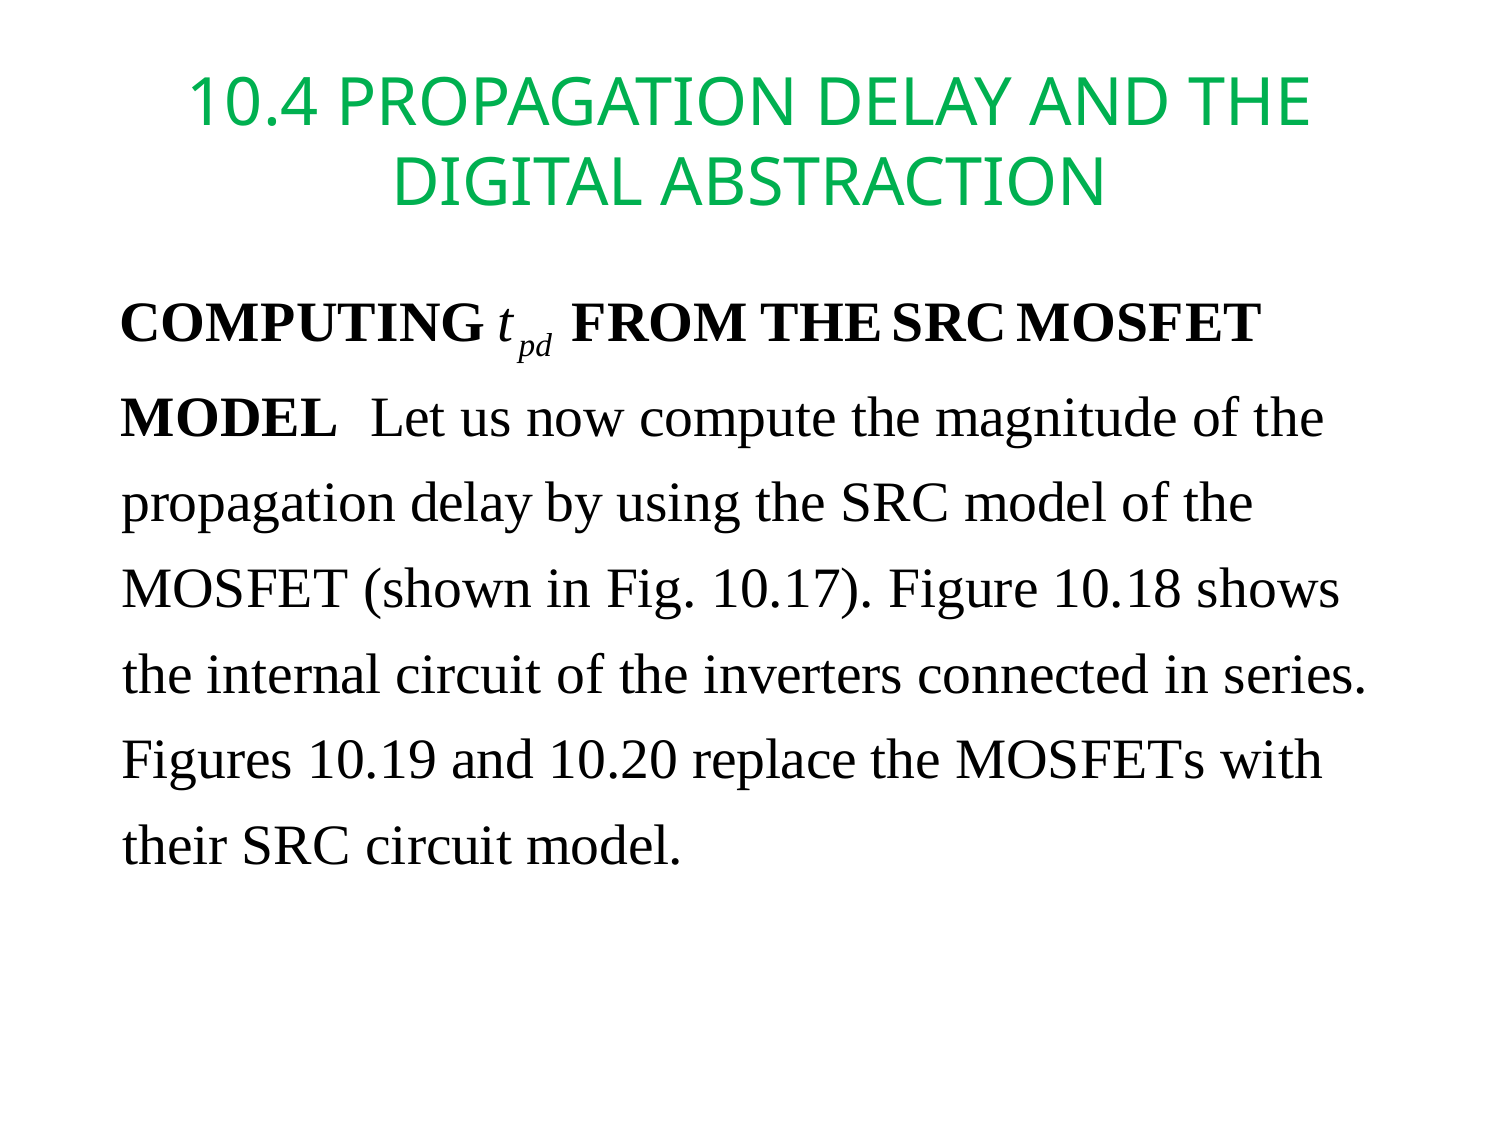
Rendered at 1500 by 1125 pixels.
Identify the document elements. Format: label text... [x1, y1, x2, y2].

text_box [112, 288, 1395, 880]
title 10.4 PROPAGATION DELAY AND THE DIGITAL ABSTRACTION [75, 45, 1425, 233]
